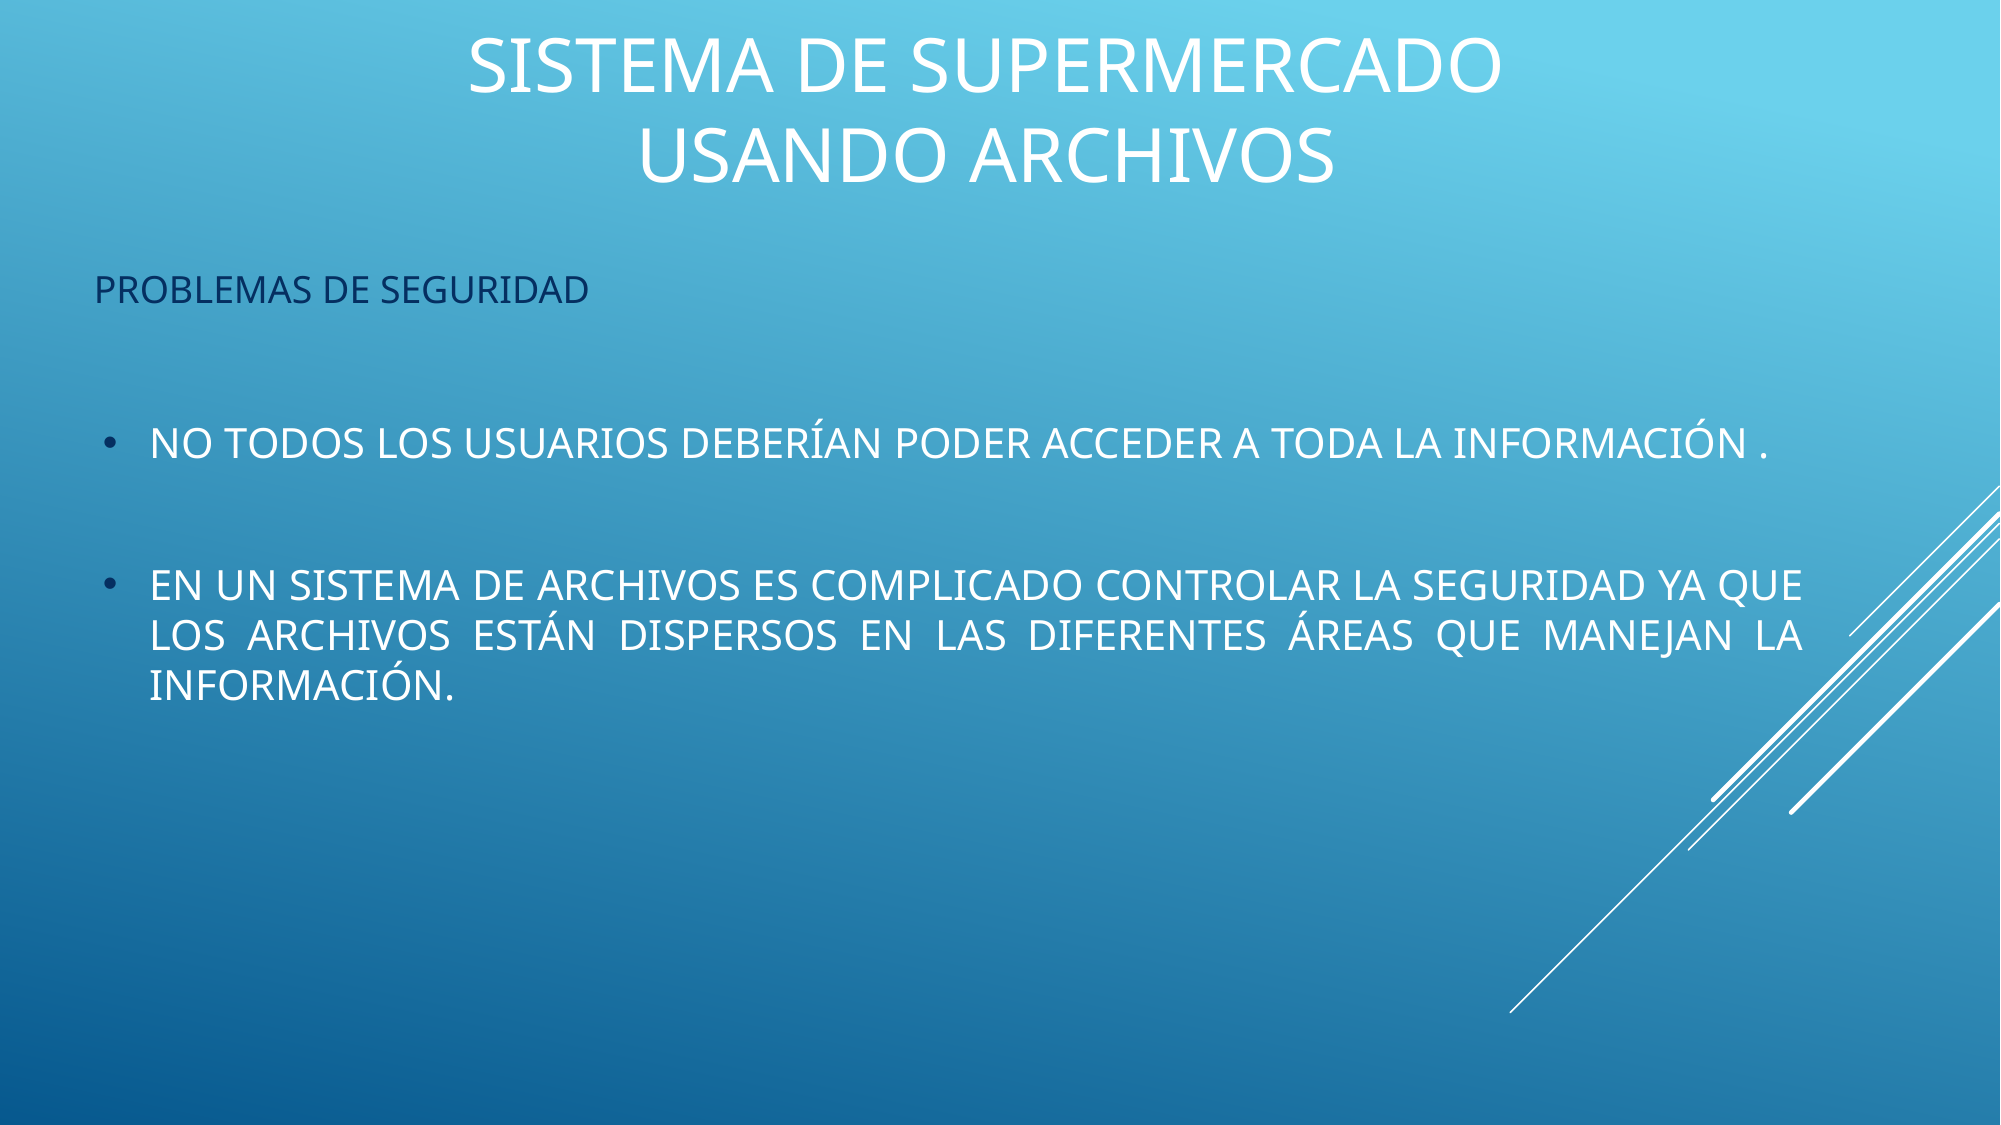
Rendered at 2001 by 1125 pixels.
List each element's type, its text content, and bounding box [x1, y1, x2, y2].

title Sistema de supermercado Usando archivos [174, 9, 1800, 207]
text_box Problemas de seguridad [78, 258, 709, 319]
text_box No todos los usuarios deberían poder acceder a toda la información . en un sistema de archivos es complicado controlar la seguridad ya que los archivos están dispersos en las diferentes áreas que manejan la información. [88, 409, 1820, 745]
